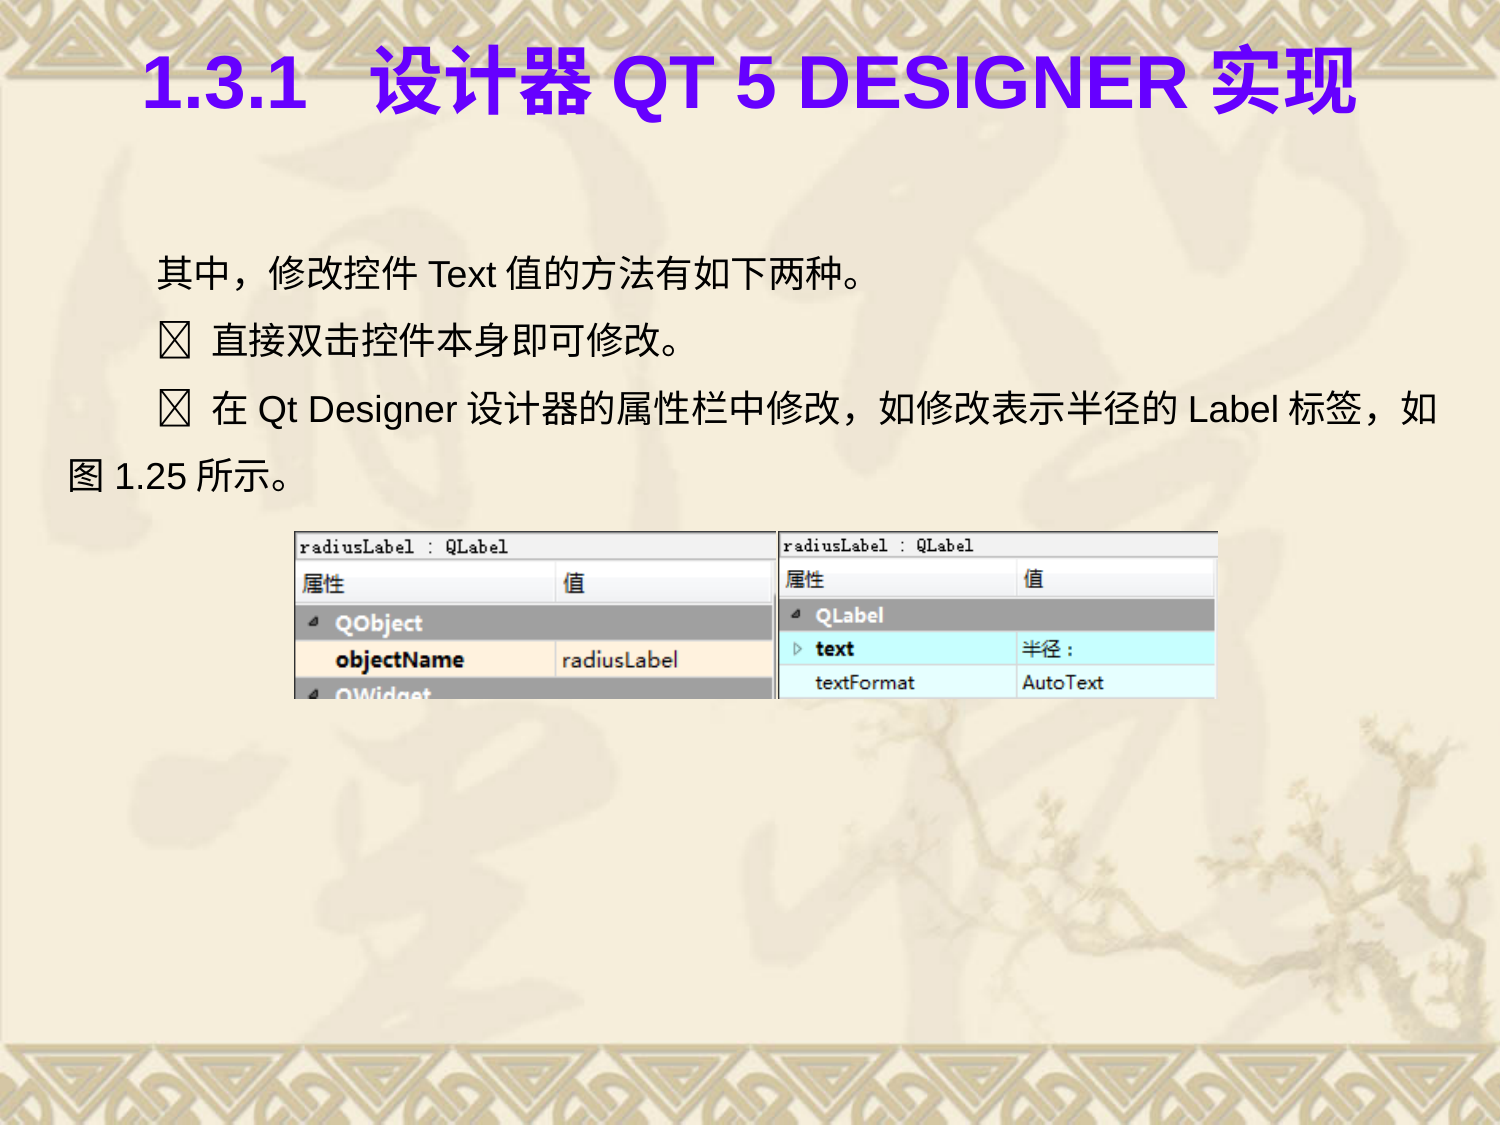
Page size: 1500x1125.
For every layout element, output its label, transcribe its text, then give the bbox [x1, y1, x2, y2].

title 1.3.1 设计器Qt 5 Designer实现 [49, 7, 1451, 149]
picture [0, 1, 1500, 1125]
text_box 其中，修改控件Text值的方法有如下两种。  直接双击控件本身即可修改。  在Qt Designer设计器的属性栏中修改，如修改表示半径的Label标签，如图1.25所示。 [53, 219, 1459, 573]
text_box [289, 526, 1223, 705]
